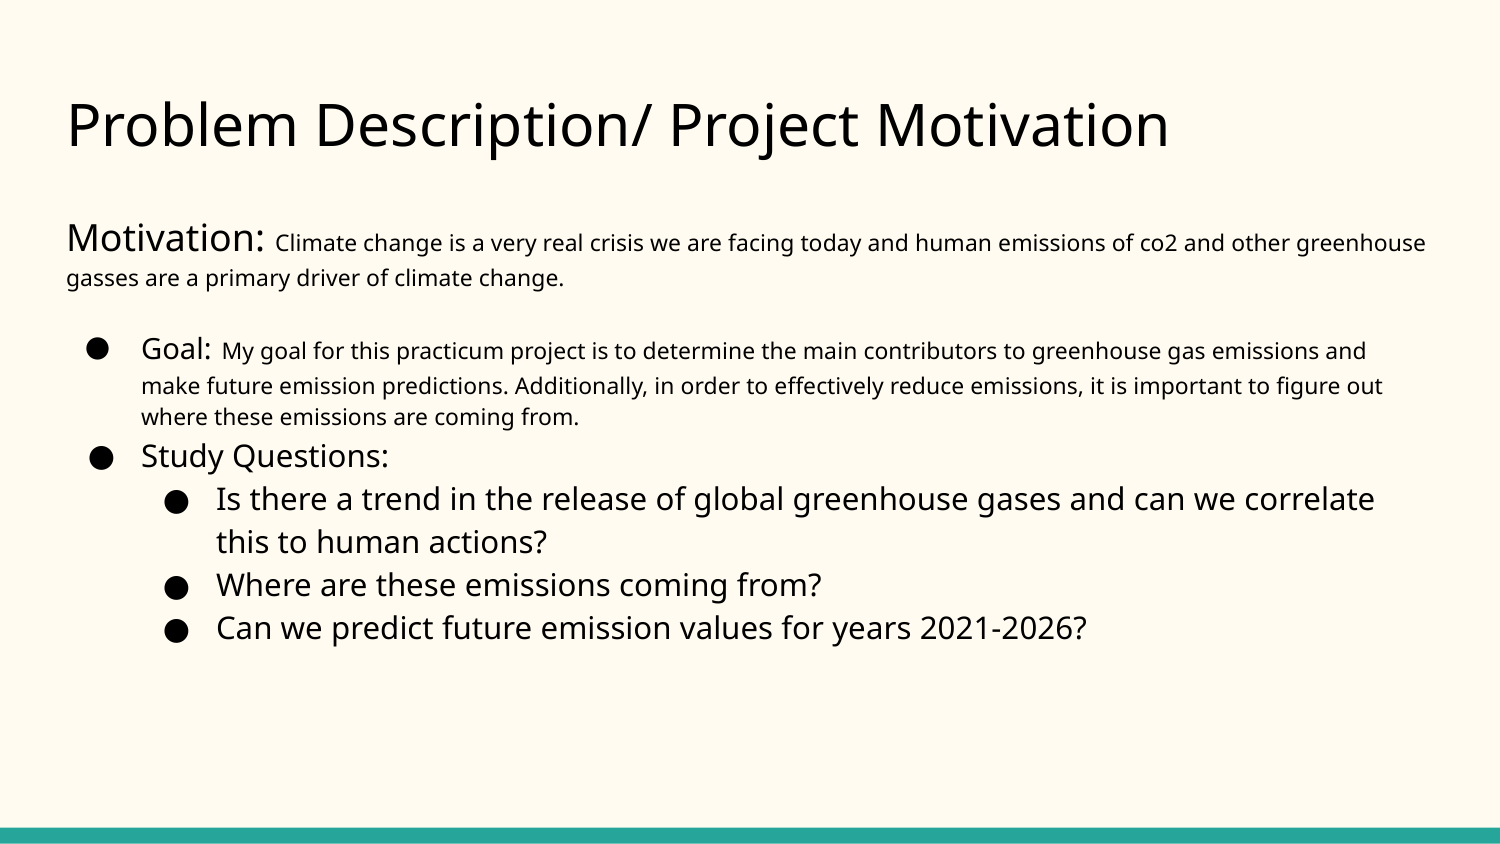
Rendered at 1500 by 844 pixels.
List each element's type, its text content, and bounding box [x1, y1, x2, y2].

list Motivation: Climate change is a very real crisis we are facing today and human emissions of co2 and other greenhouse gasses are a primary driver of climate change. Goal: My goal for this practicum project is to determine the main contributors to greenhouse gas emissions and make future emission predictions. Additionally, in order to effectively reduce emissions, it is important to figure out where these emissions are coming from. Study Questions: Is there a trend in the release of global greenhouse gases and can we correlate this to human actions? Where are these emissions coming from? Can we predict future emission values for years 2021-2026? [51, 192, 1449, 750]
title Problem Description/ Project Motivation [51, 72, 1449, 174]
